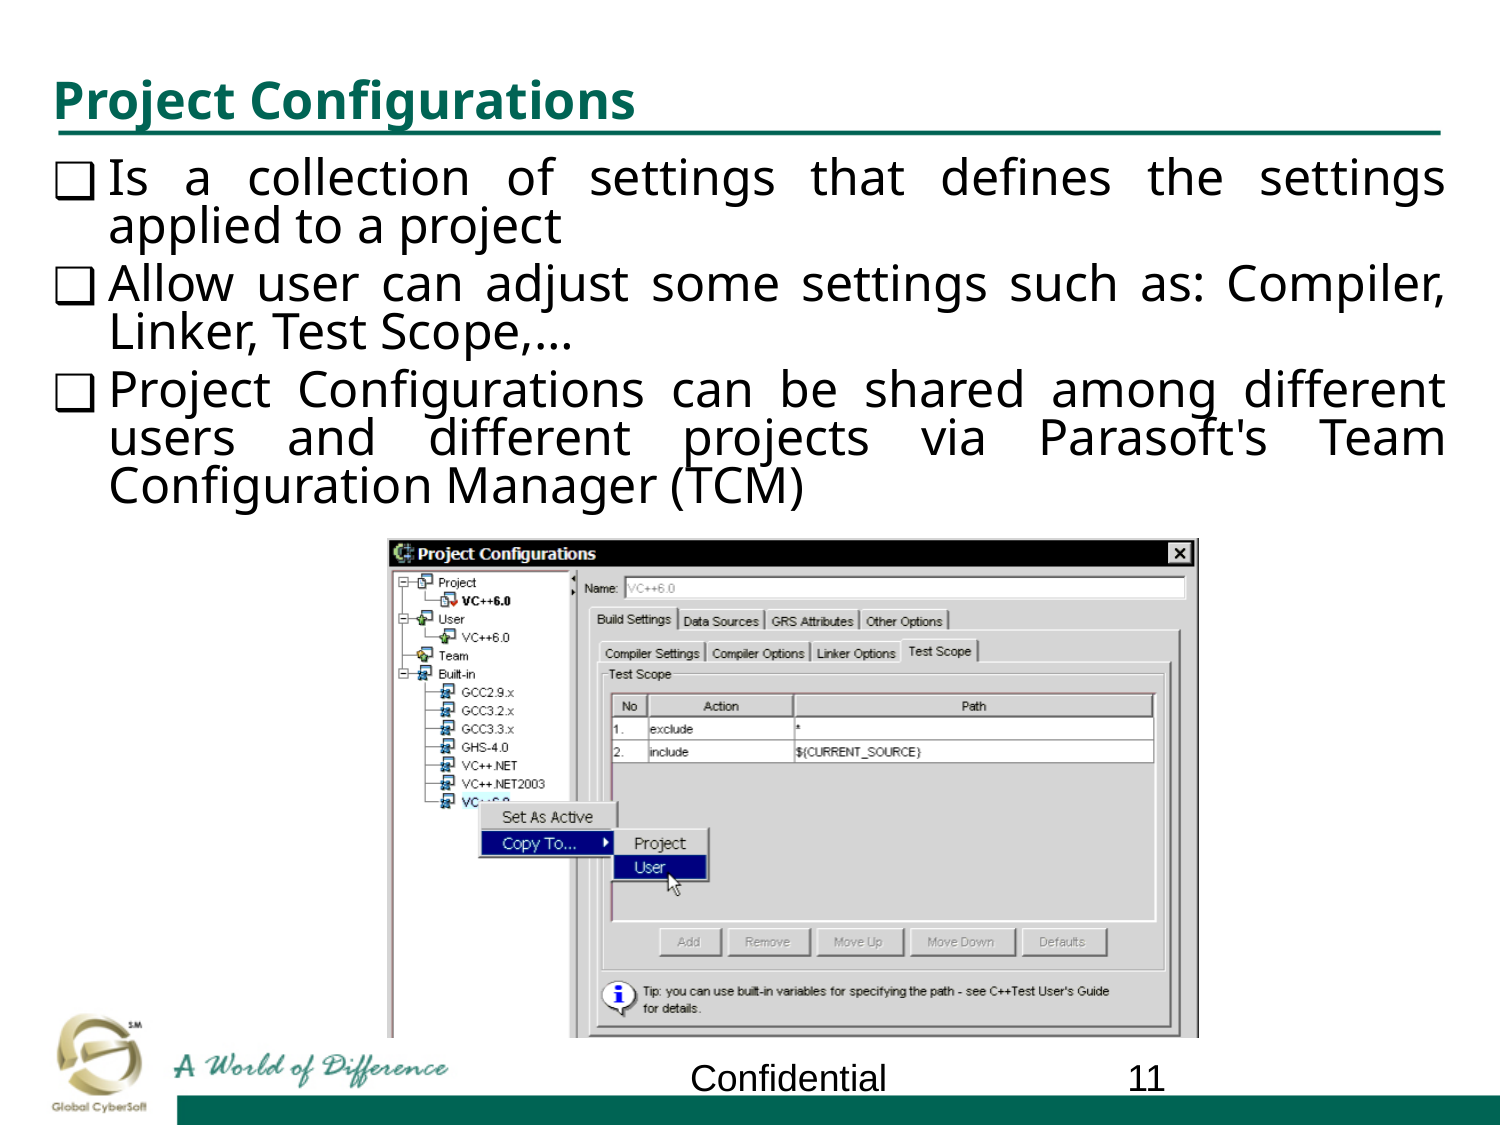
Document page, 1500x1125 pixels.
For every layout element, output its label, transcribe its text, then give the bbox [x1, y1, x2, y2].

slide_number ‹#› [1150, 1046, 1463, 1125]
title Project Configurations [37, 37, 1463, 138]
list Is a collection of settings that defines the settings applied to a project Allow user can adjust some settings such as: Compiler, Linker, Test Scope,… Project Configurations can be shared among different users and different projects via Parasoft's Team Configuration Manager (TCM) [37, 149, 1463, 550]
picture [0, 0, 1500, 1125]
footer Confidential [675, 1046, 1150, 1125]
